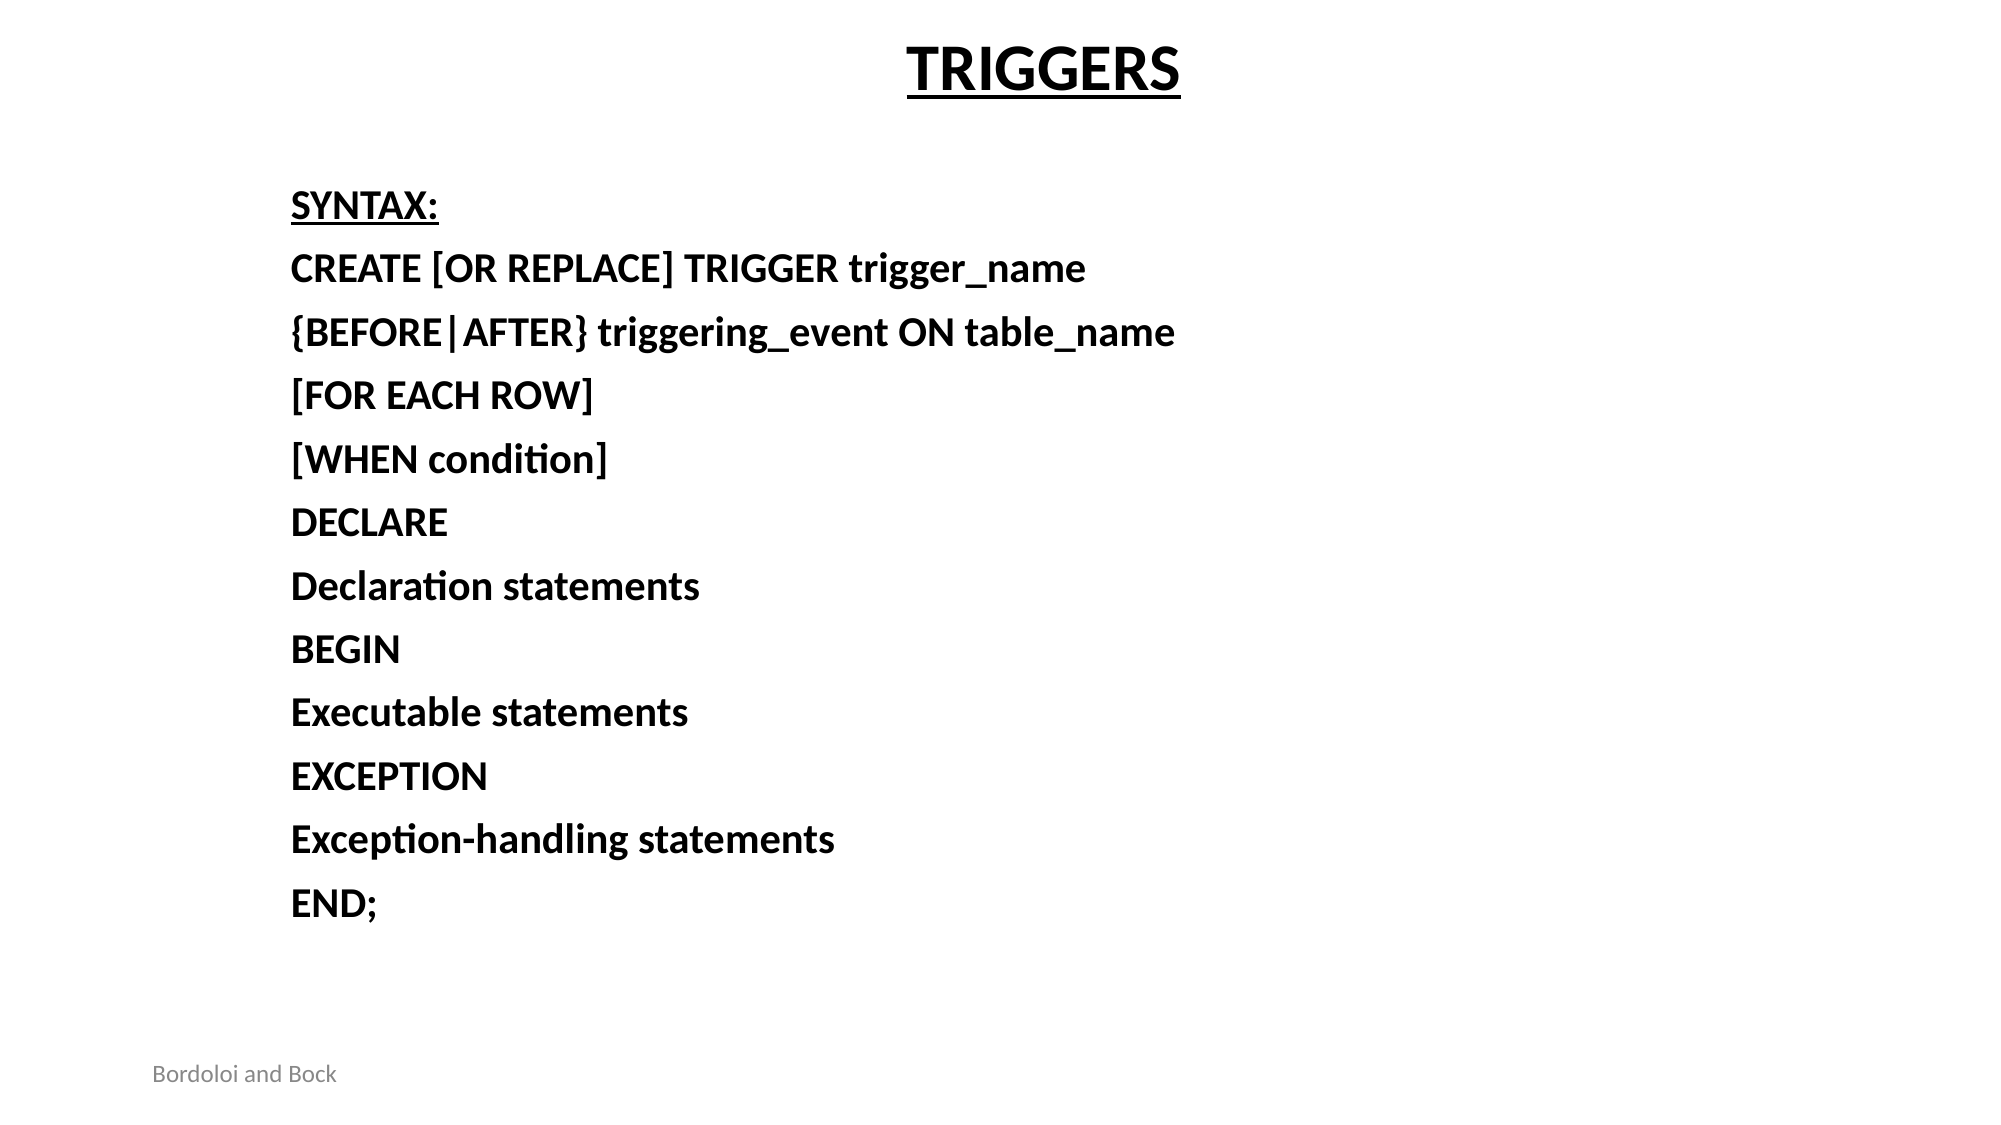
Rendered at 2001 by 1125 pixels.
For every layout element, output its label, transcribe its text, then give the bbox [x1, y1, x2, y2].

title TRIGGERS [387, 0, 1700, 138]
subtitle SYNTAX: CREATE [OR REPLACE] TRIGGER trigger_name {BEFORE|AFTER} triggering_event ON table_name [FOR EACH ROW] [WHEN condition] DECLARE Declaration statements BEGIN Executable statements EXCEPTION Exception-handling statements END; [249, 174, 1750, 1000]
slide_number Bordoloi and Bock [137, 1042, 588, 1103]
